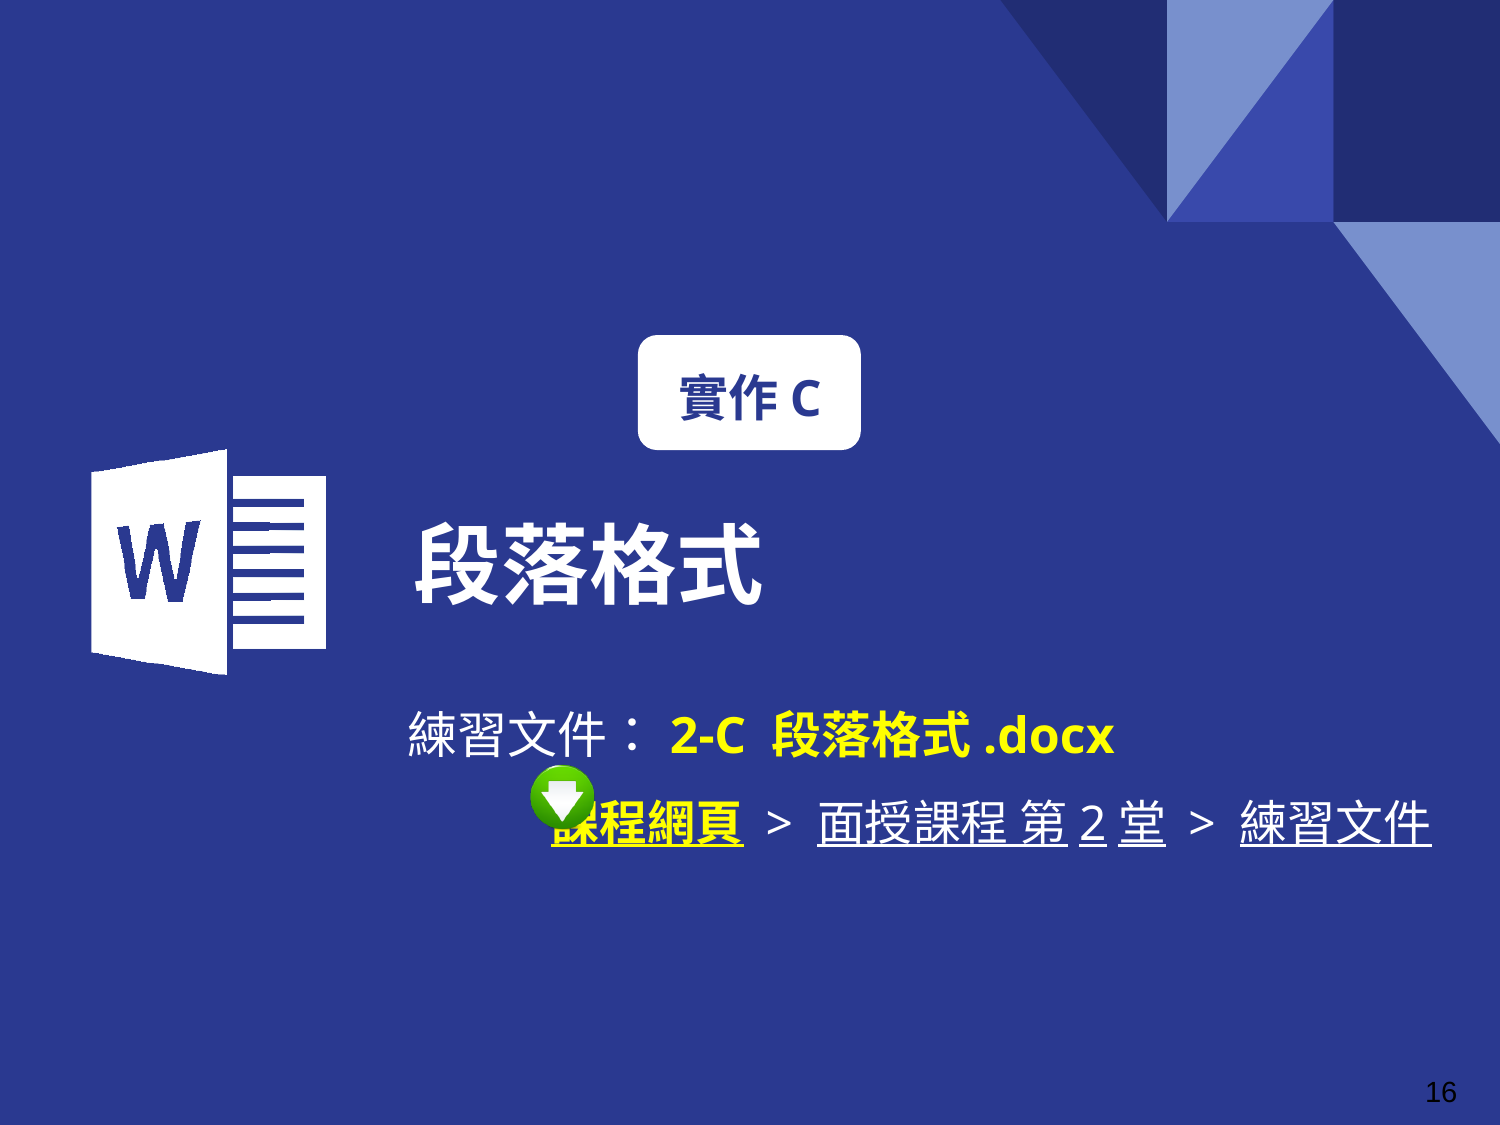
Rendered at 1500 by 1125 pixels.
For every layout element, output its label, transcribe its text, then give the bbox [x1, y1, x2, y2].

subtitle 實作C [660, 345, 840, 439]
subtitle 練習文件：2-C 段落格式.docx 課程網頁 > 面授課程 第2堂 > 練習文件 [393, 675, 1447, 849]
picture [527, 763, 597, 833]
title 段落格式 [398, 470, 1447, 655]
text_box [637, 335, 861, 451]
picture [91, 449, 326, 675]
slide_number ‹#› [1410, 1056, 1500, 1125]
